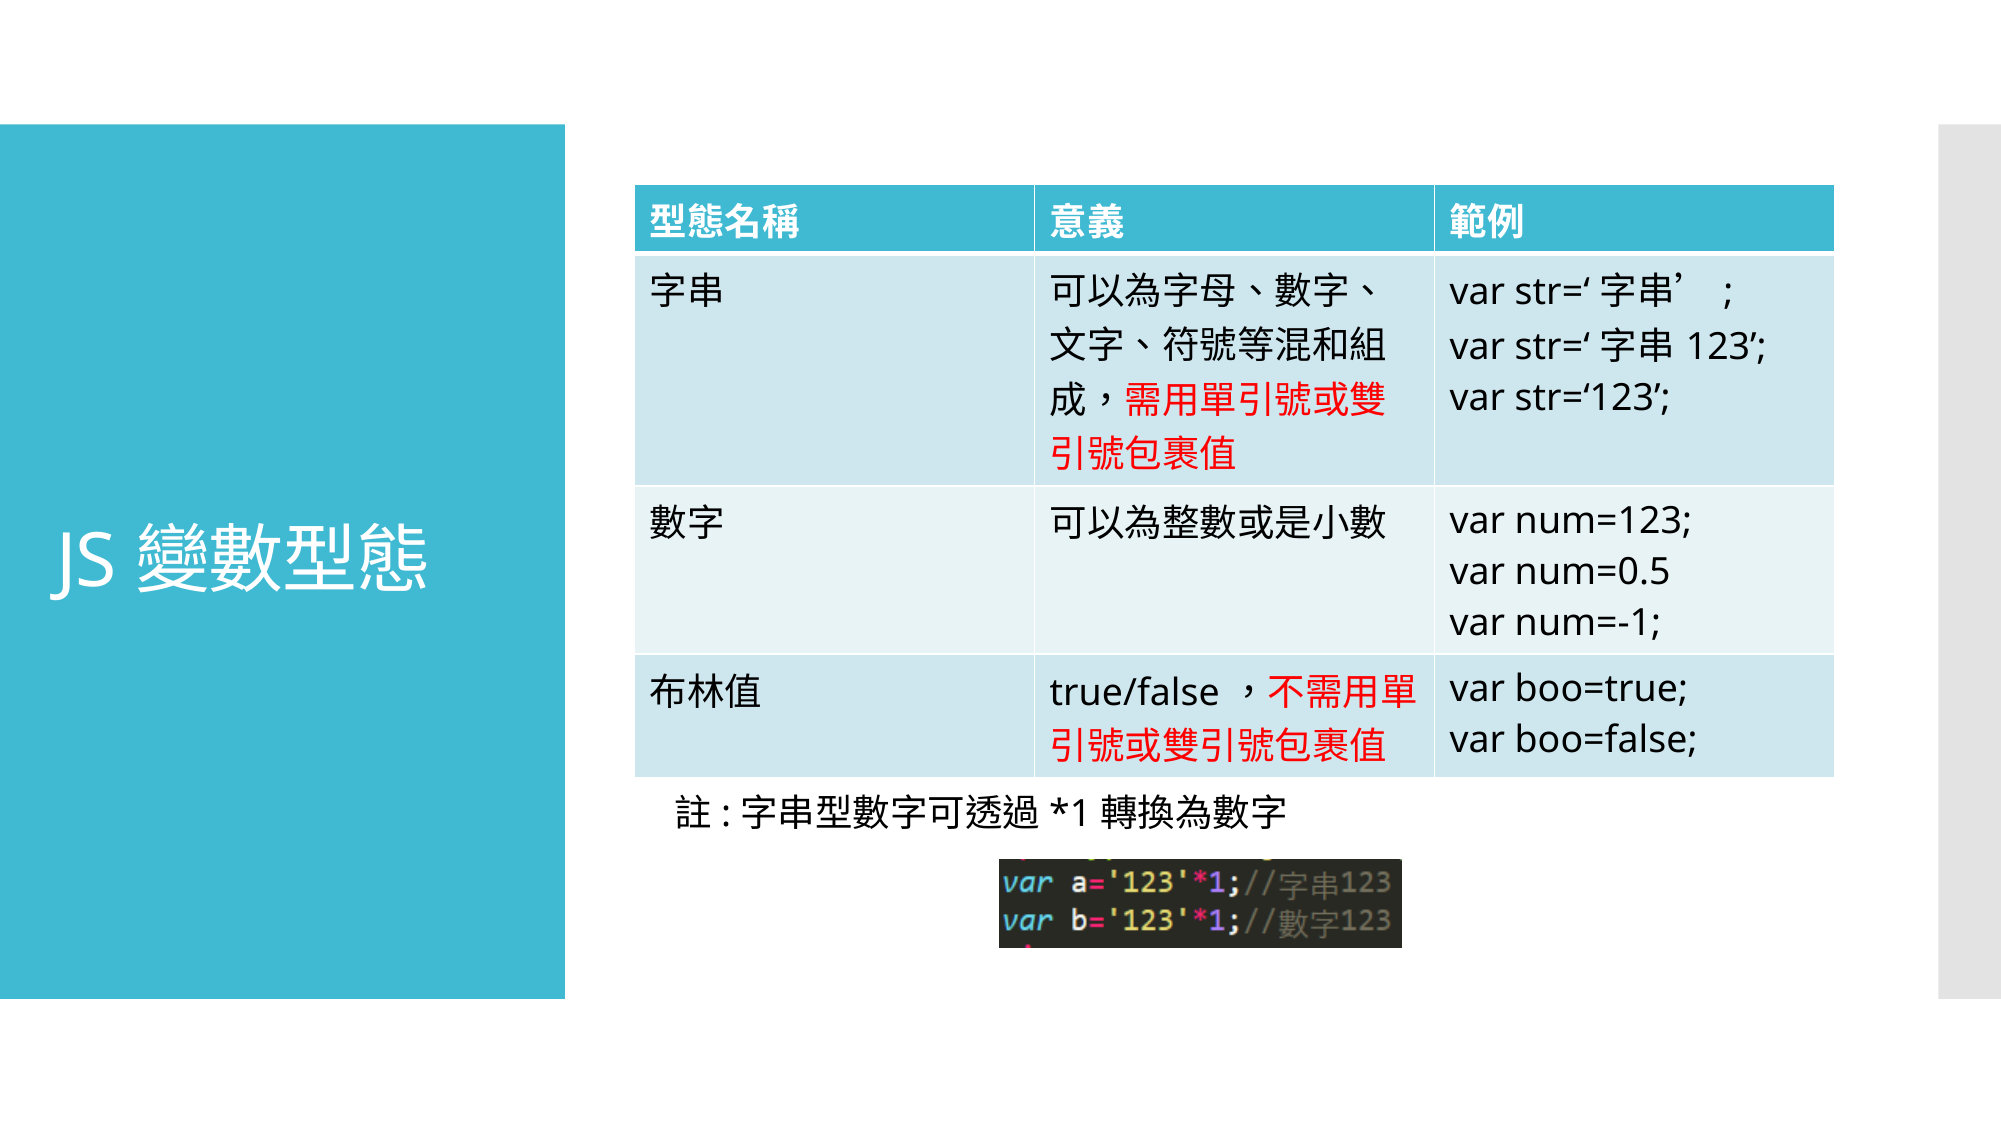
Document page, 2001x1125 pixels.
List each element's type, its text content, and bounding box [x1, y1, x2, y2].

table_cell var boo=true; var boo=false; [1435, 655, 1834, 777]
table_cell true/false，不需用單引號或雙引號包裹值 [1035, 655, 1434, 777]
text_box 註:字串型數字可透過*1轉換為數字 [660, 781, 1793, 842]
table_cell var str=‘字串’; var str=‘字串123’; var str=‘123’; [1435, 256, 1834, 485]
picture [999, 859, 1402, 948]
table_header 意義 [1035, 185, 1434, 251]
table_cell 可以為整數或是小數 [1035, 487, 1434, 653]
table_cell 可以為字母、數字、文字、符號等混和組成，需用單引號或雙引號包裹值 [1035, 256, 1434, 485]
table_cell 字串 [635, 256, 1034, 485]
table_cell 數字 [635, 487, 1034, 653]
table_cell 布林值 [635, 655, 1034, 777]
table_header 範例 [1435, 185, 1834, 251]
table_header 型態名稱 [635, 185, 1034, 251]
title JS變數型態 [41, 184, 525, 940]
table_cell var num=123; var num=0.5 var num=-1; [1435, 487, 1834, 653]
